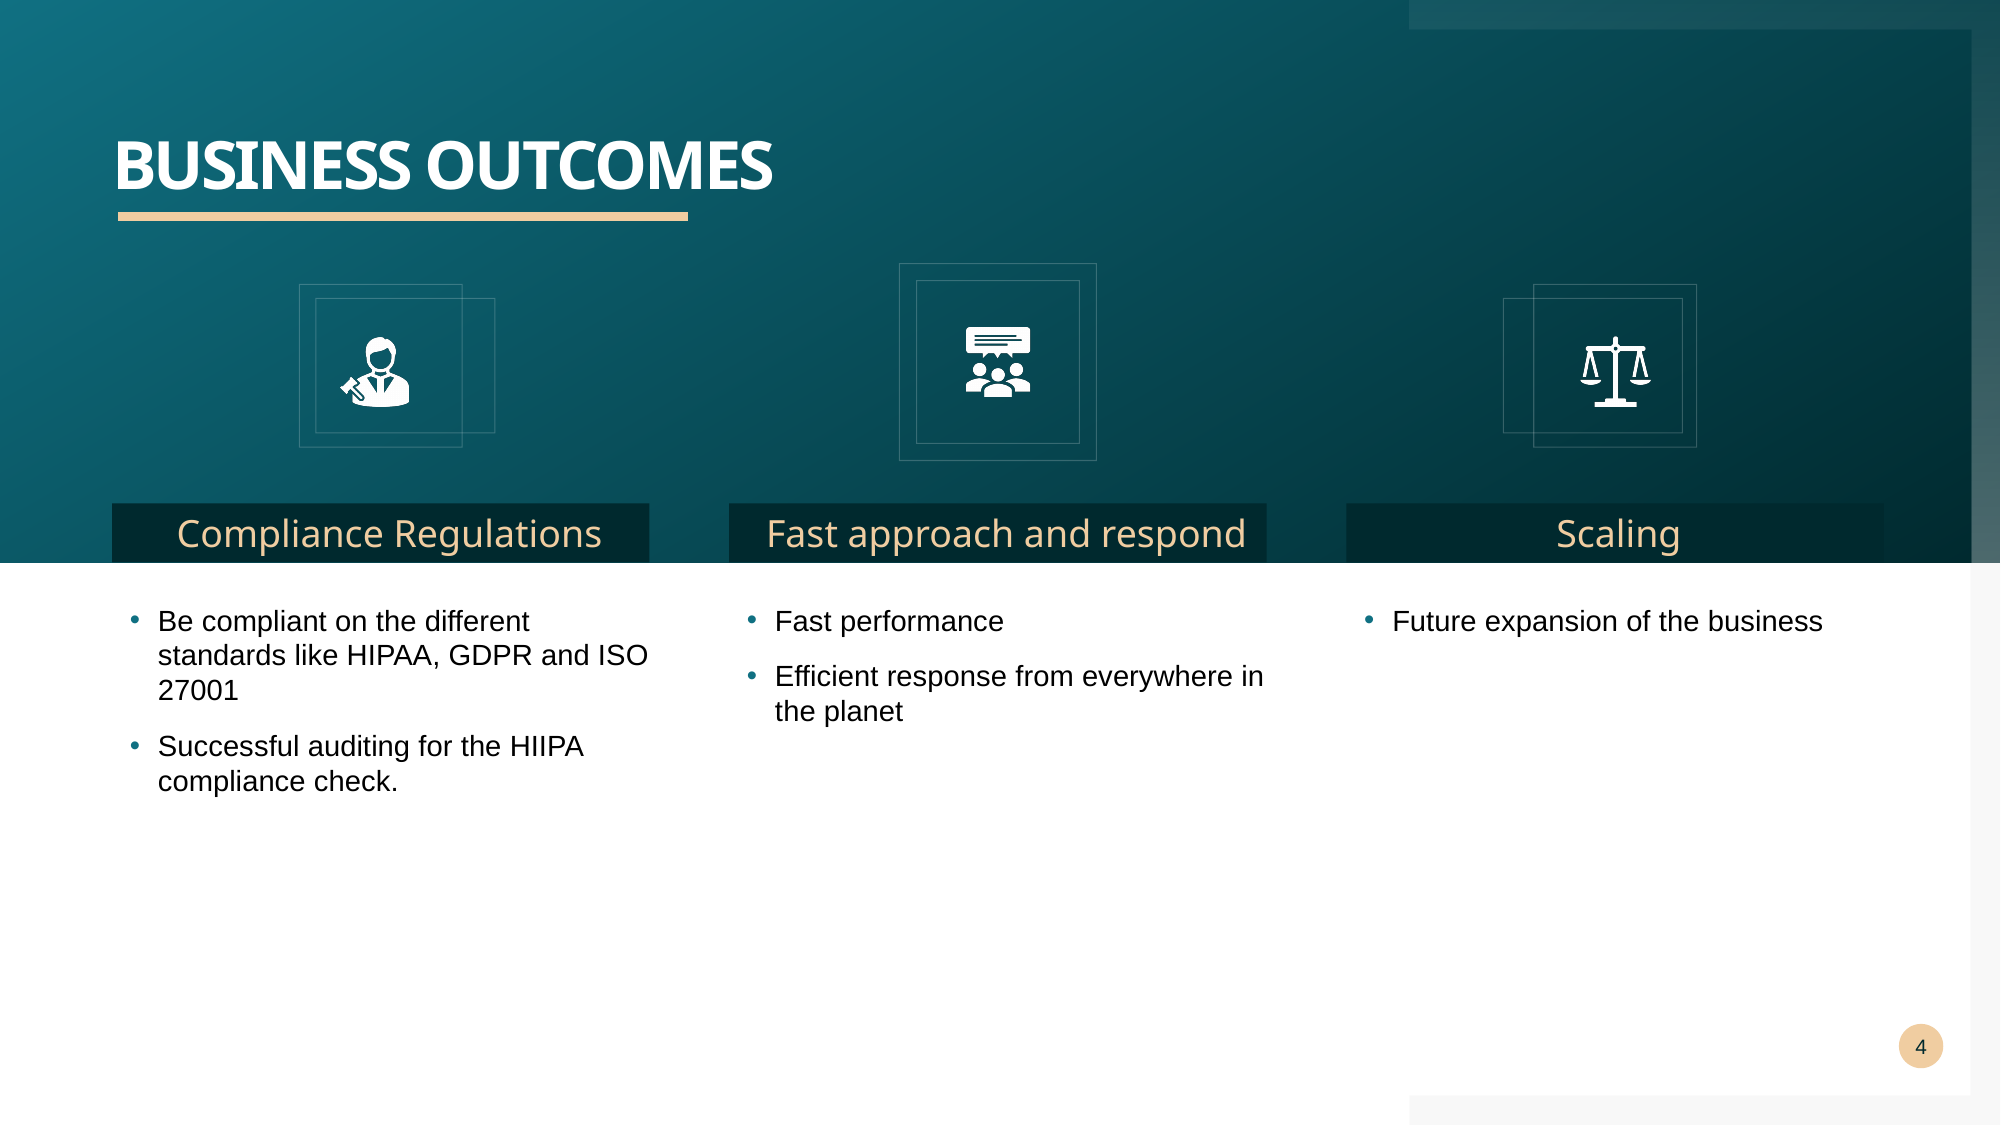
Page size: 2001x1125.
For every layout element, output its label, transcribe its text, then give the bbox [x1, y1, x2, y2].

title Business outcomes [112, 132, 1353, 194]
list Be compliant on the different standards like HIPAA, GDPR and ISO 27001 Successful auditing for the HIIPA compliance check. [112, 601, 650, 969]
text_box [1503, 284, 1697, 448]
slide_number 4 [1898, 1023, 1944, 1069]
list Future expansion of the business [1346, 601, 1884, 969]
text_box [899, 263, 1097, 461]
list Fast approach and respond [729, 503, 1267, 563]
list Fast performance Efficient response from everywhere in the planet [729, 601, 1267, 969]
list Scaling [1346, 503, 1884, 563]
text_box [299, 284, 495, 448]
list Compliance Regulations [112, 503, 650, 563]
